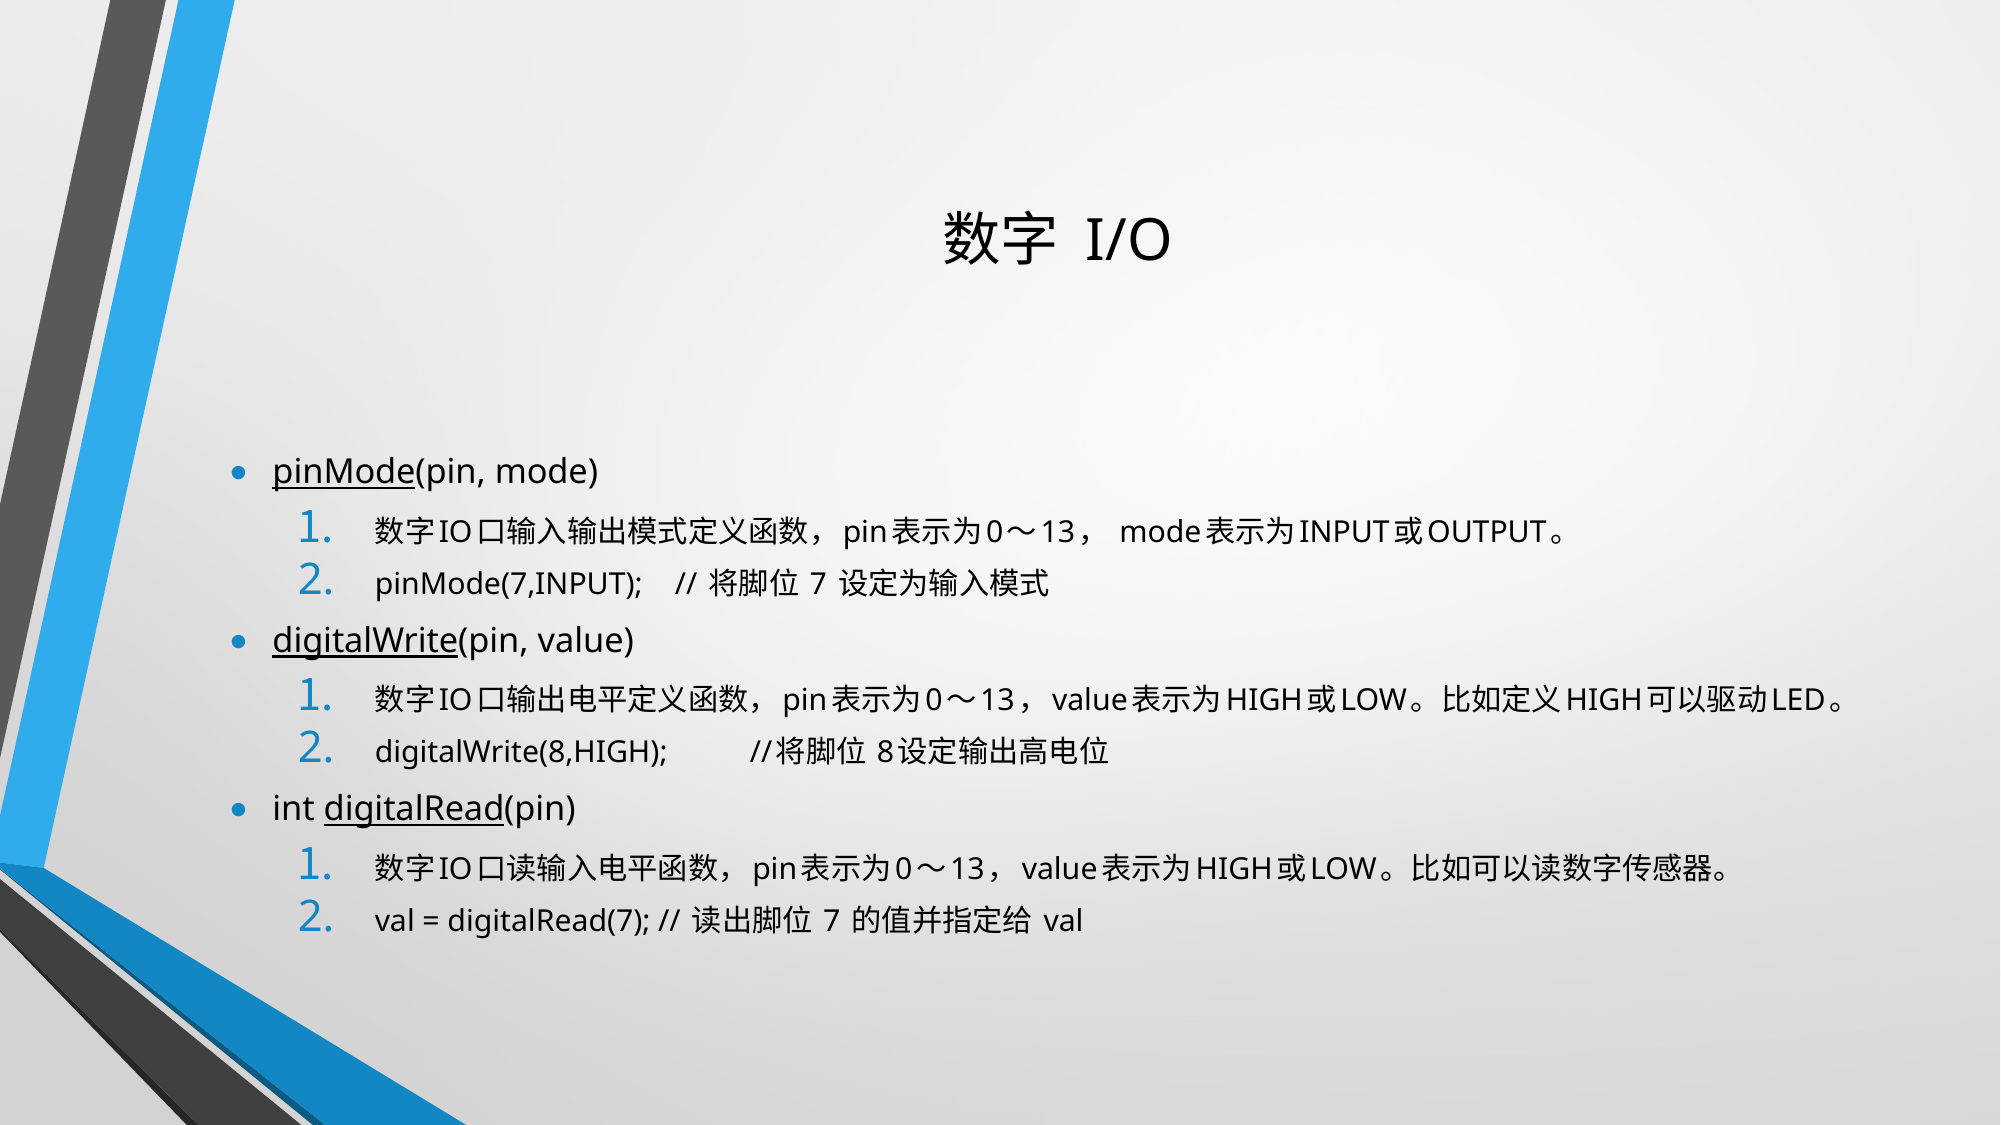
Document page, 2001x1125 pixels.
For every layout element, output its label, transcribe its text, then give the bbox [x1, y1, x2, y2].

list pinMode(pin, mode) 数字IO口输入输出模式定义函数，pin表示为0～13， mode表示为INPUT或OUTPUT。 pinMode(7,INPUT); // 将脚位 7 设定为输入模式 digitalWrite(pin, value) 数字IO口输出电平定义函数，pin表示为0～13，value表示为HIGH或LOW。比如定义HIGH可以驱动LED。 digitalWrite(8,HIGH); //将脚位 8设定输出高电位 int digitalRead(pin) 数字IO口读输入电平函数，pin表示为0～13，value表示为HIGH或LOW。比如可以读数字传感器。 val = digitalRead(7); // 读出脚位 7 的值并指定给 val [214, 437, 1900, 985]
title 数字 I/O [214, 75, 1900, 400]
